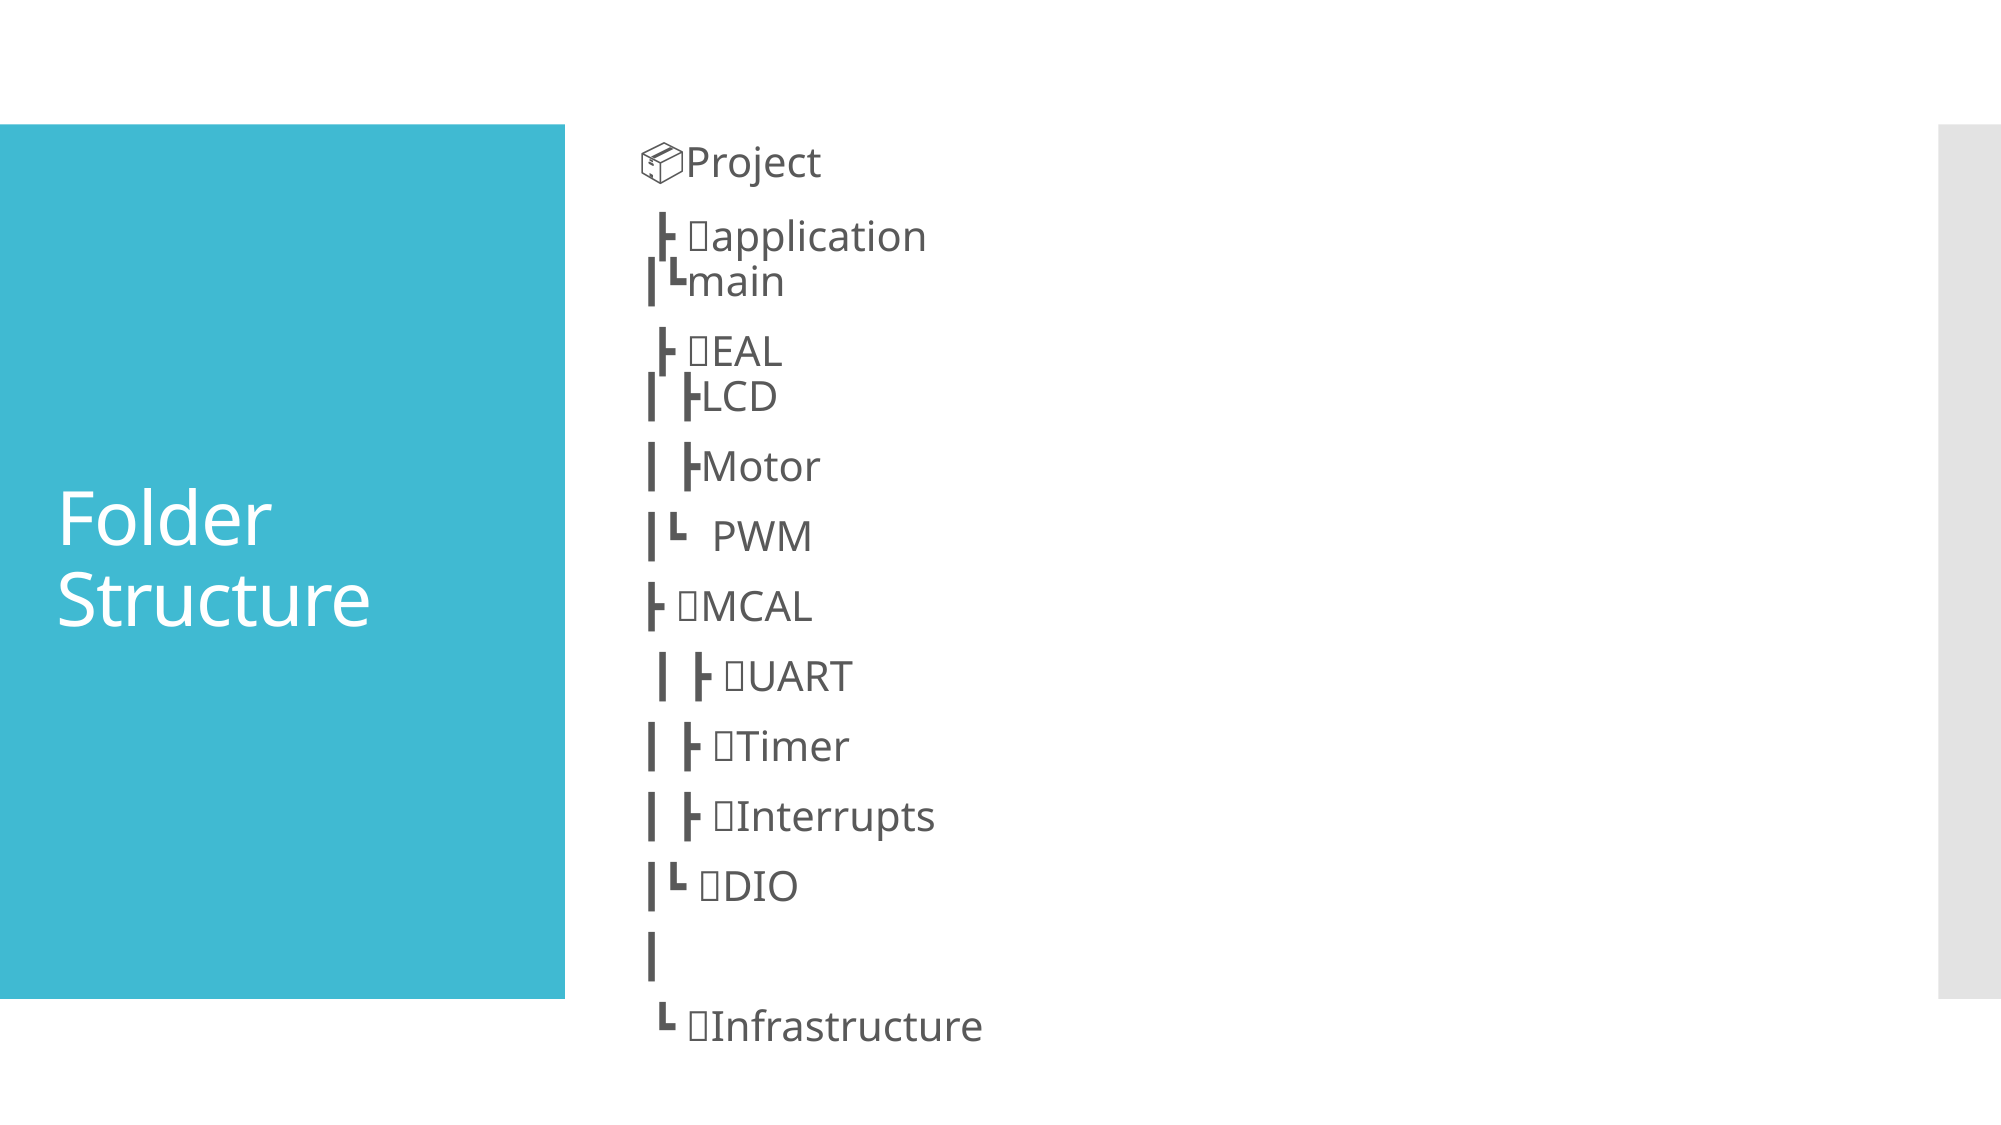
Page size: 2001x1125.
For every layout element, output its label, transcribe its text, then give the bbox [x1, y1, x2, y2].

list 📦Project ┣ 📂application ┃ ┗📜main ┣ 📂EAL ┃ ┣📜LCD ┃ ┣📜Motor ┃ ┗📜PWM ┣ 📂MCAL ┃ ┣ 📜UART ┃ ┣ 📜Timer ┃ ┣ 📜Interrupts ┃ ┗ 📜DIO ┃ ┗ 📂Infrastructure [624, 133, 1649, 1070]
title Folder Structure [41, 184, 525, 940]
